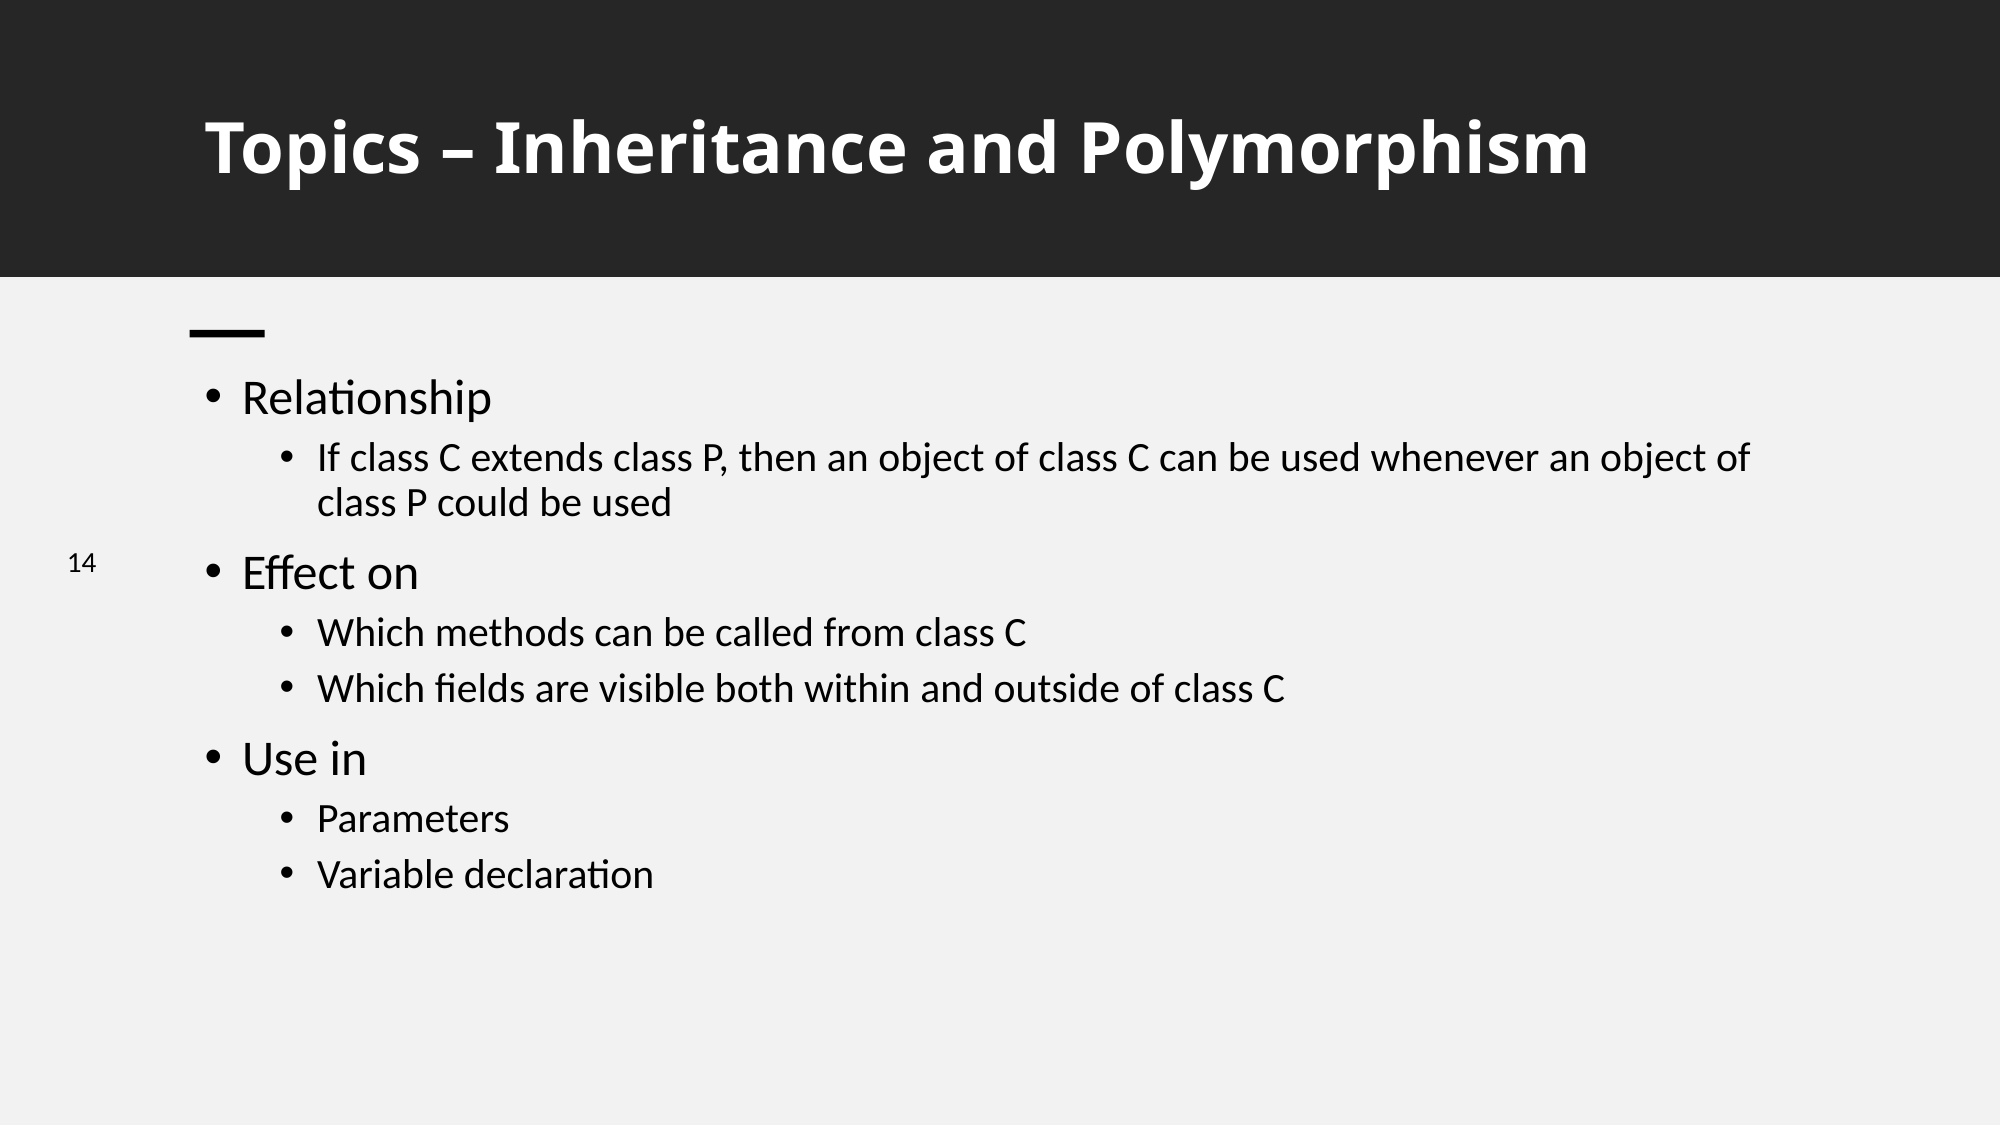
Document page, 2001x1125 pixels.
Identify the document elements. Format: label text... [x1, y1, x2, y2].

slide_number 14 [26, 532, 137, 589]
text_box [0, 0, 2000, 276]
text_box [0, 276, 2000, 1125]
title Topics – Inheritance and Polymorphism [189, 104, 1812, 253]
text_box [189, 329, 266, 338]
list Relationship If class C extends class P, then an object of class C can be used whenever an object of class P could be used Effect on Which methods can be called from class C Which fields are visible both within and outside of class C Use in Parameters Variable declaration [189, 363, 1811, 1014]
